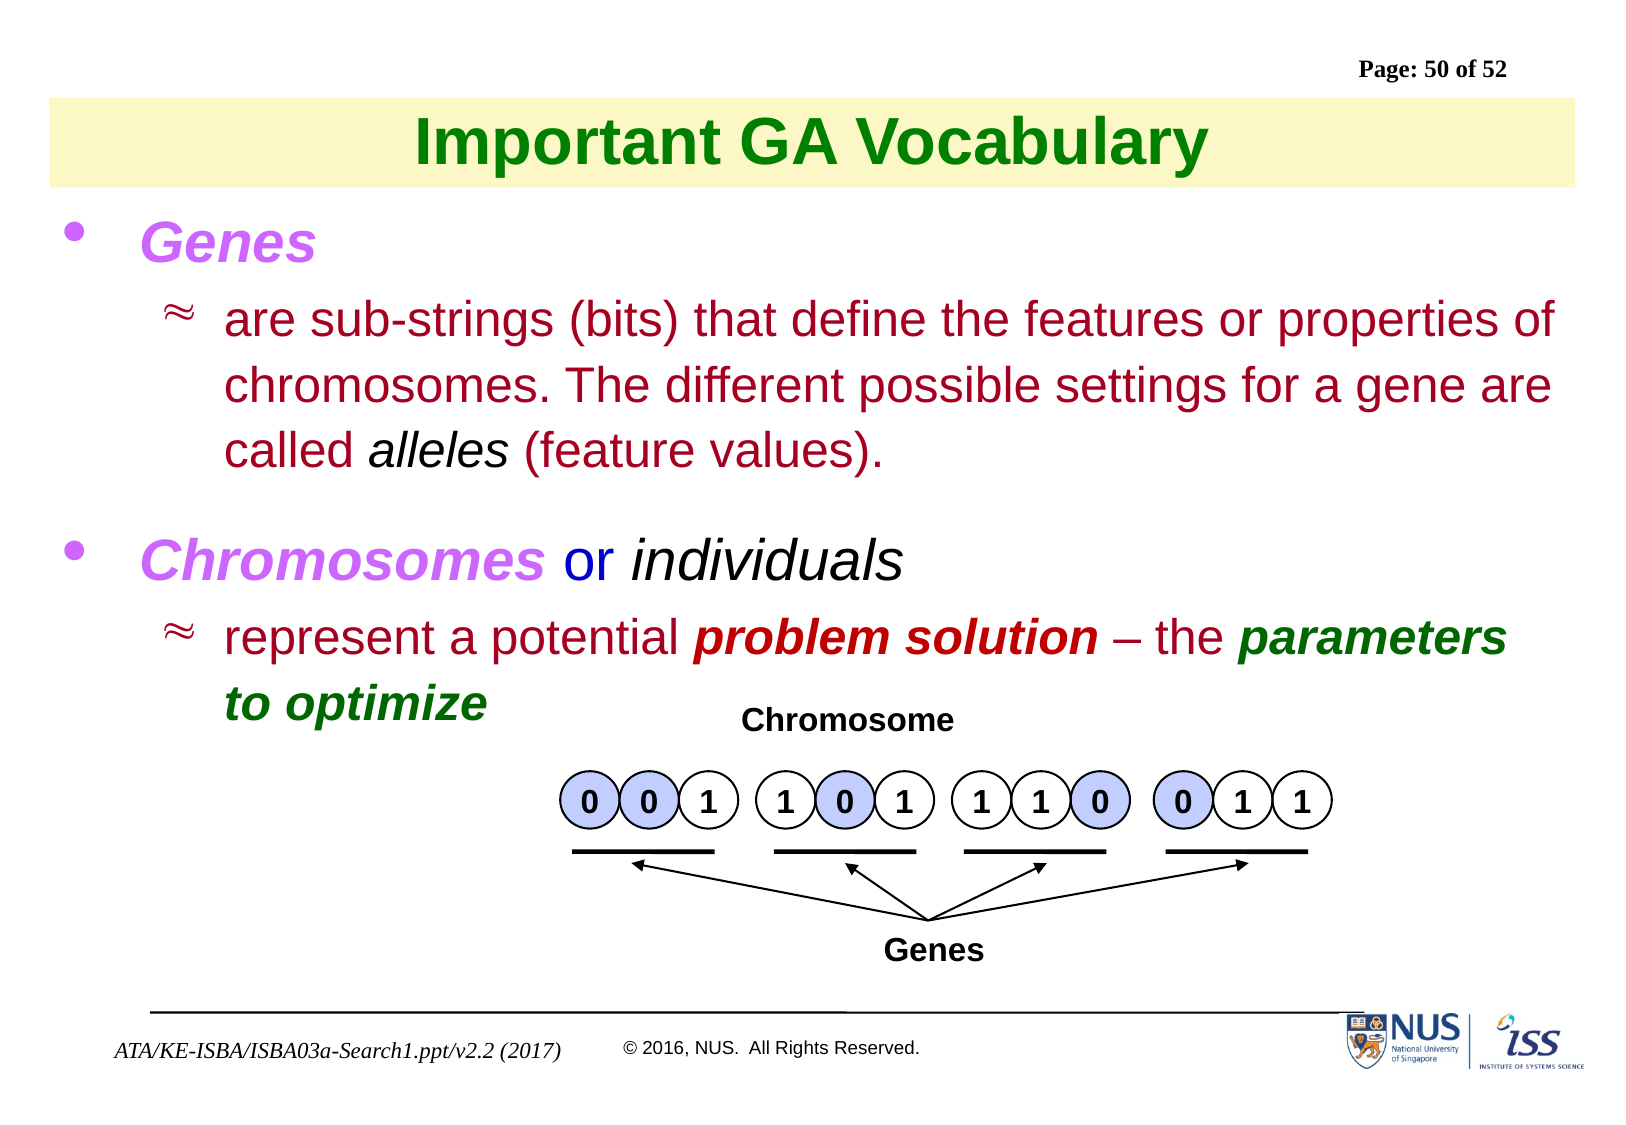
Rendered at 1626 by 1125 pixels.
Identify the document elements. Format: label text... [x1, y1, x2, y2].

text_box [559, 690, 1333, 977]
title Important GA Vocabulary [49, 97, 1576, 188]
picture [1339, 1013, 1585, 1069]
list Genes are sub-strings (bits) that define the features or properties of chromosomes. The different possible settings for a gene are called alleles (feature values). Chromosomes or individuals represent a potential problem solution – the parameters to optimize [49, 189, 1576, 937]
